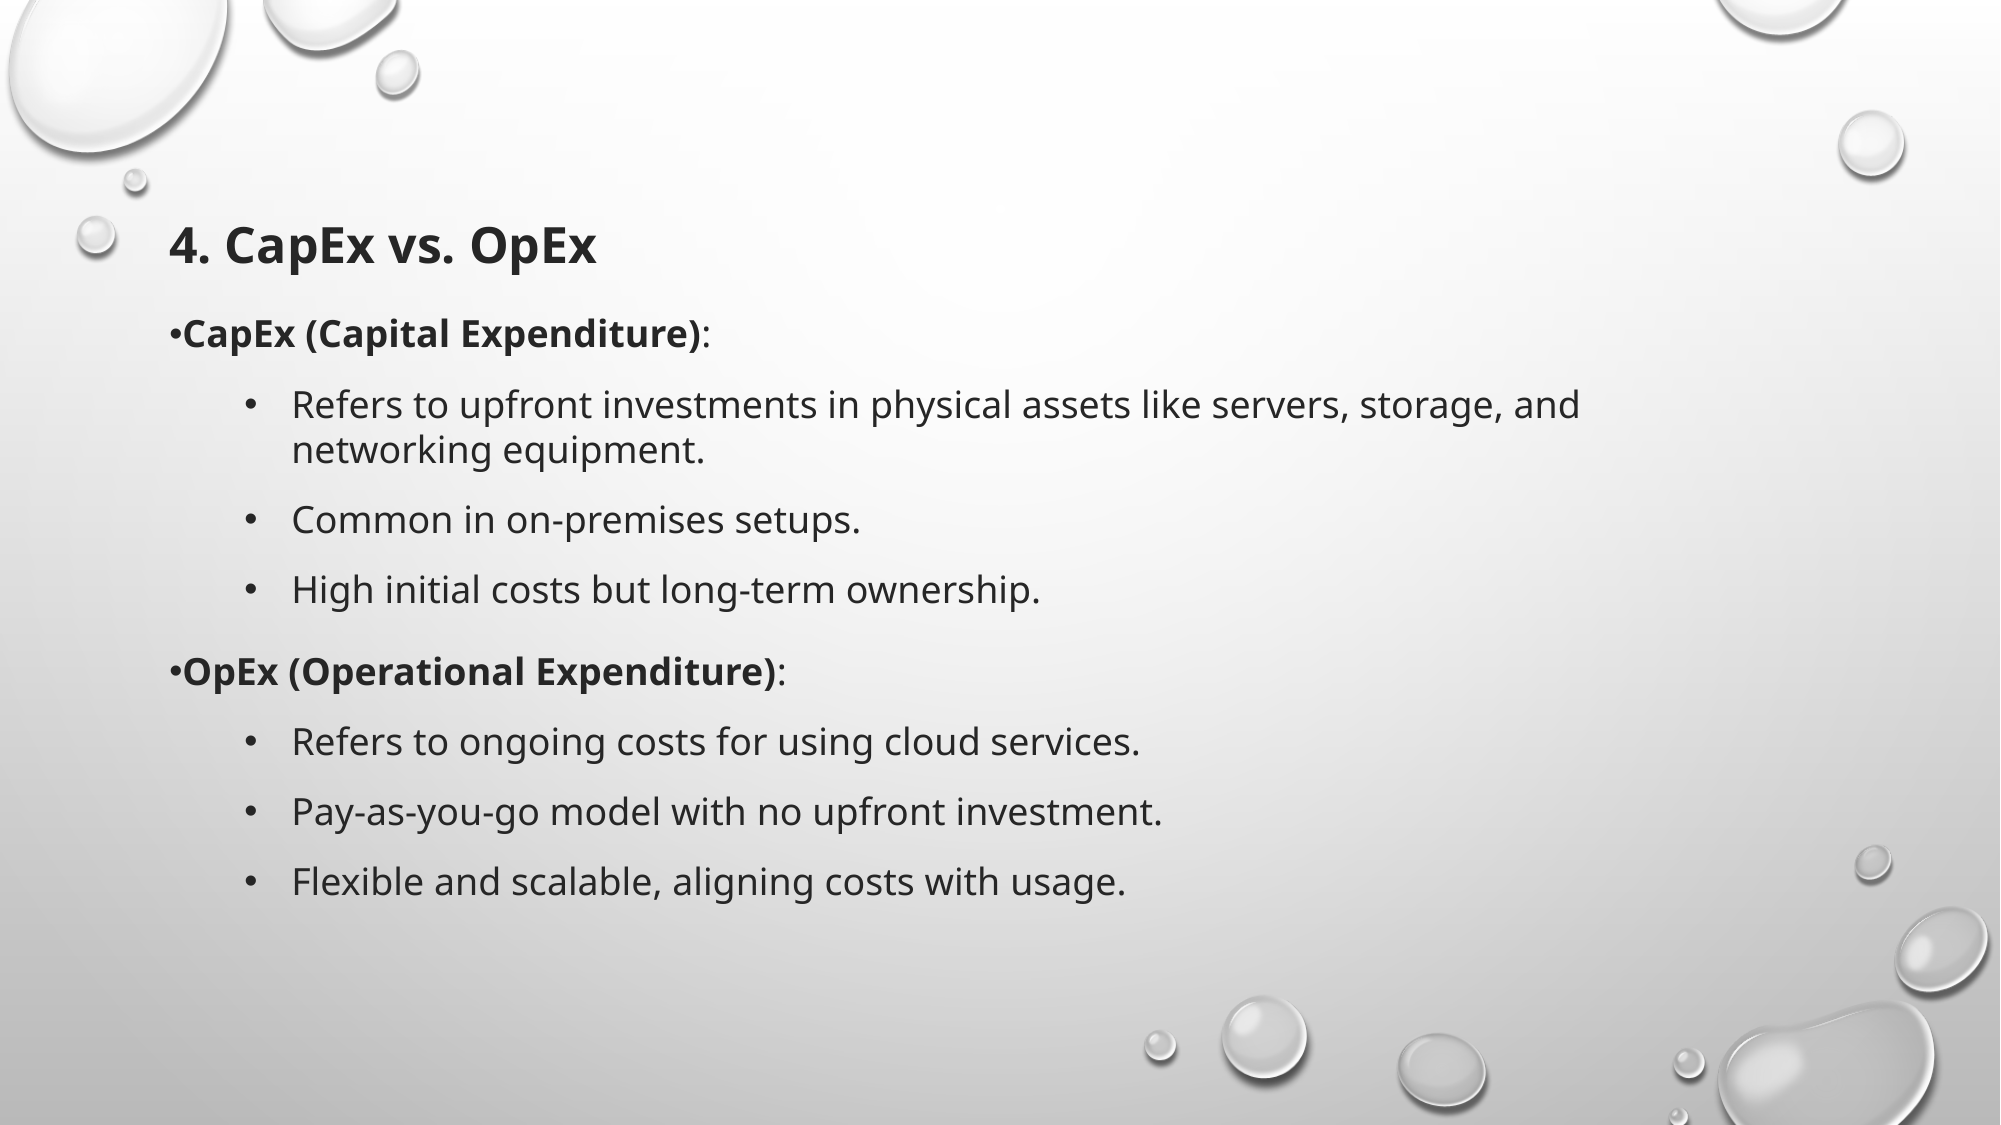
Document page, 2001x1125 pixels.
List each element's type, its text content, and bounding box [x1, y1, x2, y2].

text_box 4. CapEx vs. OpEx CapEx (Capital Expenditure): Refers to upfront investments in physical assets like servers, storage, and networking equipment. Common in on-premises setups. High initial costs but long-term ownership. OpEx (Operational Expenditure): Refers to ongoing costs for using cloud services. Pay-as-you-go model with no upfront investment. Flexible and scalable, aligning costs with usage. [154, 205, 1774, 911]
picture [0, 0, 2000, 1125]
